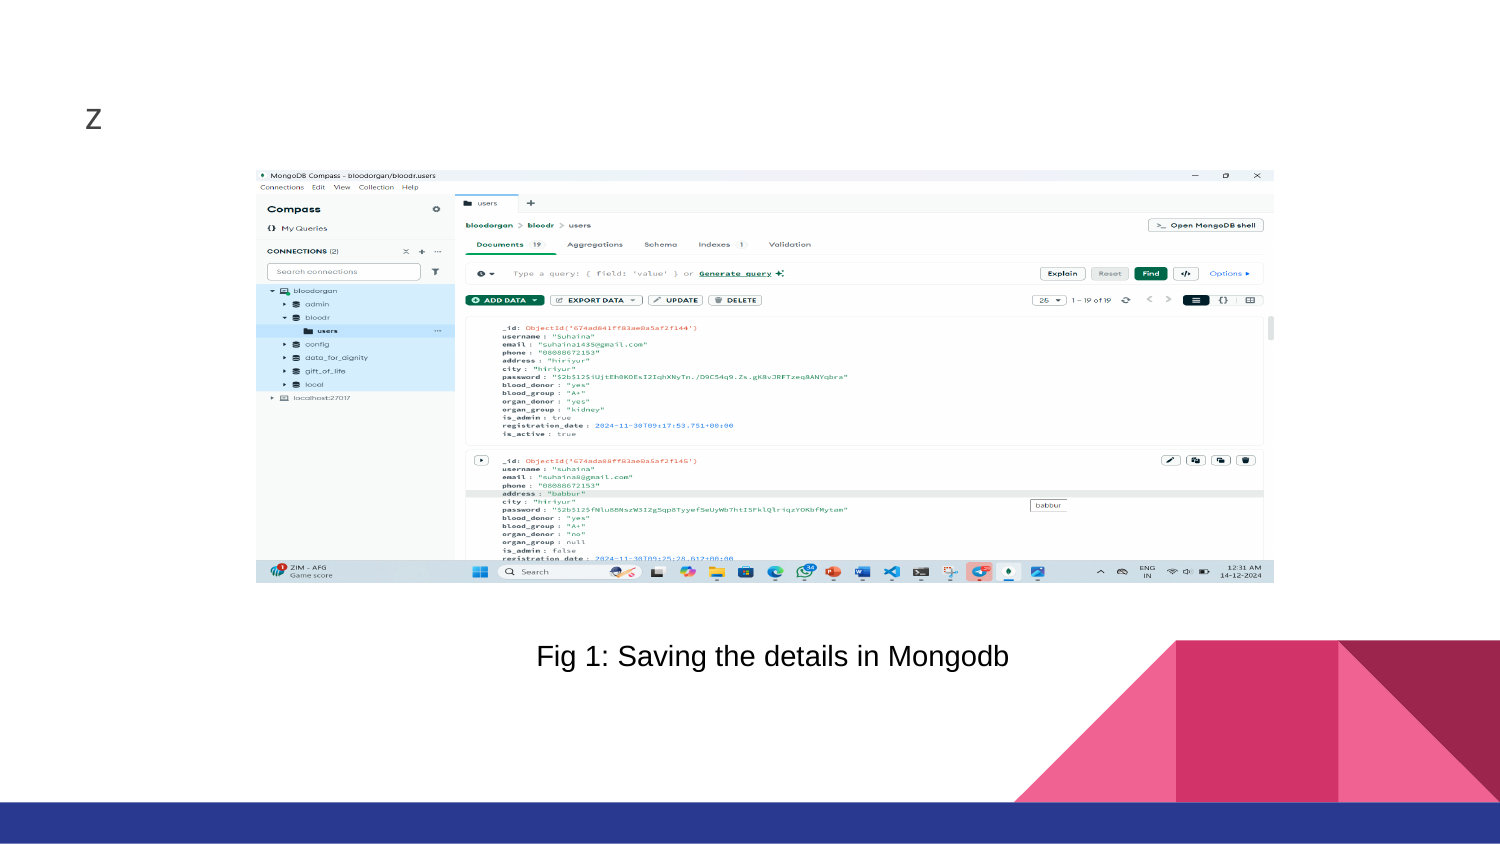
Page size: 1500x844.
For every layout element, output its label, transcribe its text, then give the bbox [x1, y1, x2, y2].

text_box Fig 1: Saving the details in Mongodb [521, 630, 1037, 680]
list z [51, 67, 1449, 754]
picture [256, 169, 1274, 583]
